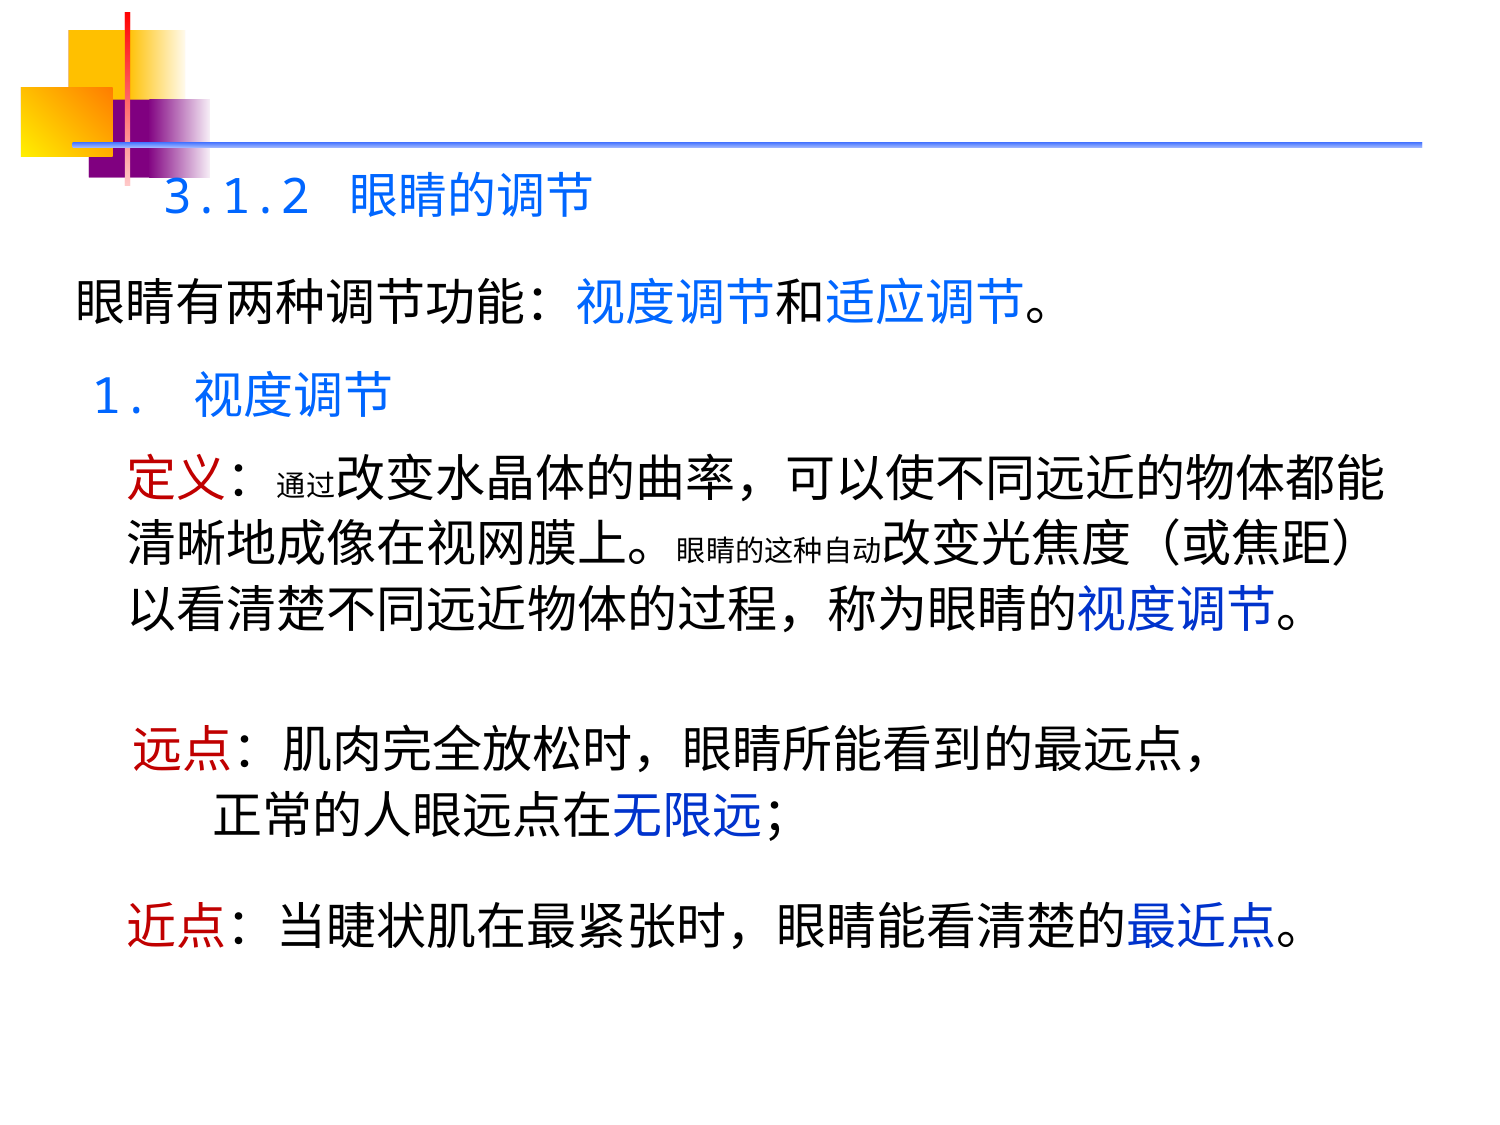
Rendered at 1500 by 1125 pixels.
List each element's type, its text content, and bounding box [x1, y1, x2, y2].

text_box 远点：肌肉完全放松时，眼睛所能看到的最远点， 正常的人眼远点在无限远； [117, 704, 1254, 851]
text_box 眼睛有两种调节功能：视度调节和适应调节。 [60, 256, 1105, 338]
text_box 1. 视度调节 [76, 349, 420, 431]
text_box 近点：当睫状肌在最紧张时，眼睛能看清楚的最近点。 [112, 881, 1323, 963]
title 3.1.2 眼睛的调节 [147, 137, 680, 252]
text_box 定义：通过改变水晶体的曲率，可以使不同远近的物体都能清晰地成像在视网膜上。眼睛的这种自动改变光焦度（或焦距）以看清楚不同远近物体的过程，称为眼睛的视度调节。 [112, 432, 1412, 646]
